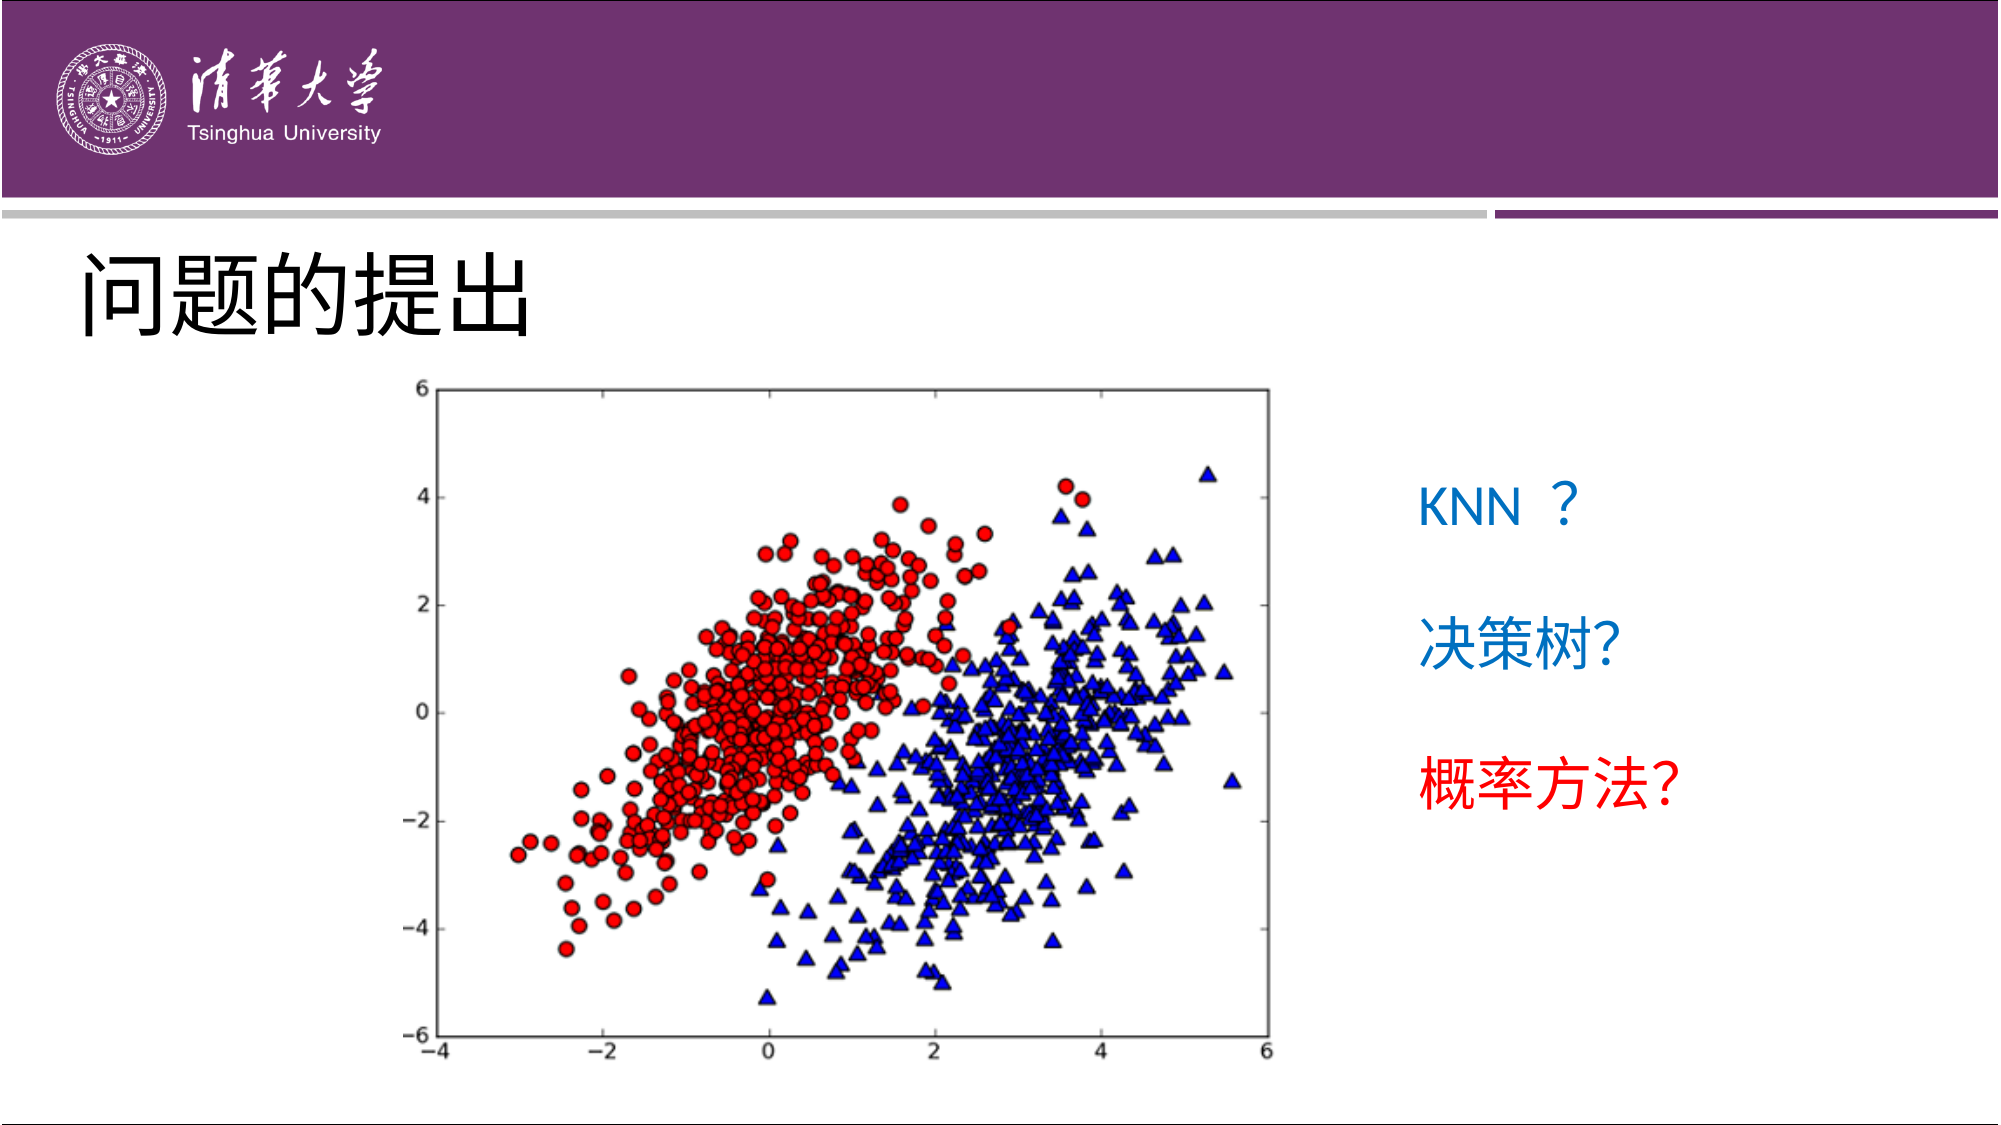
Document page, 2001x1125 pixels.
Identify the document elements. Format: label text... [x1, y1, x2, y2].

title 问题的提出 [62, 190, 1788, 409]
picture [2, 0, 1998, 1125]
text_box KNN ？ 决策树？ 概率方法？ [1403, 459, 1725, 825]
